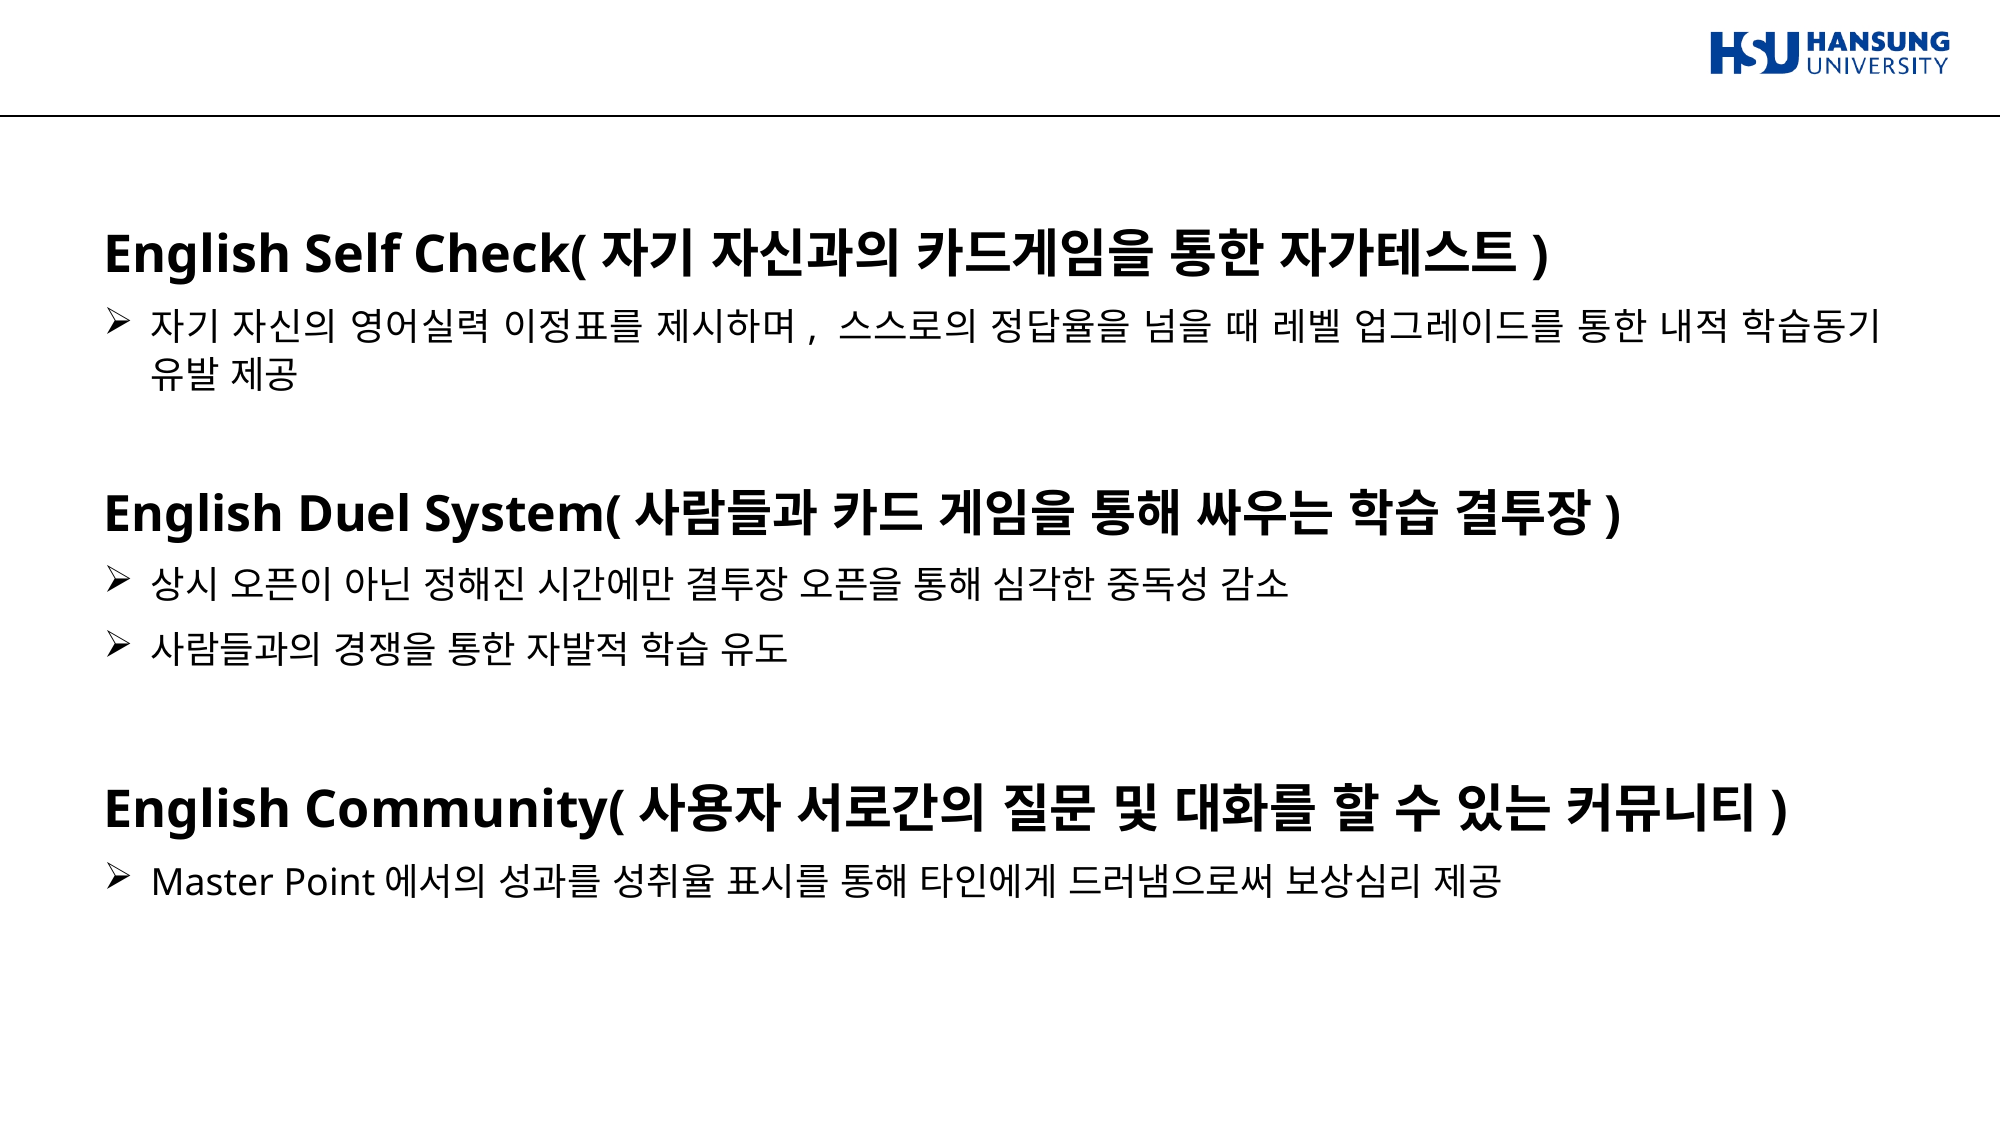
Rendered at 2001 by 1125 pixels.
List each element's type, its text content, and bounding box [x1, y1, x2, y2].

text_box English Self Check(자기 자신과의 카드게임을 통한 자가테스트) 자기 자신의 영어실력 이정표를 제시하며, 스스로의 정답율을 넘을 때 레벨 업그레이드를 통한 내적 학습동기 유발 제공 English Duel System(사람들과 카드 게임을 통해 싸우는 학습 결투장) 상시 오픈이 아닌 정해진 시간에만 결투장 오픈을 통해 심각한 중독성 감소 사람들과의 경쟁을 통한 자발적 학습 유도 English Community(사용자 서로간의 질문 및 대화를 할 수 있는 커뮤니티) Master Point에서의 성과를 성취율 표시를 통해 타인에게 드러냄으로써 보상심리 제공 [89, 208, 1899, 911]
picture [1706, 25, 1955, 83]
